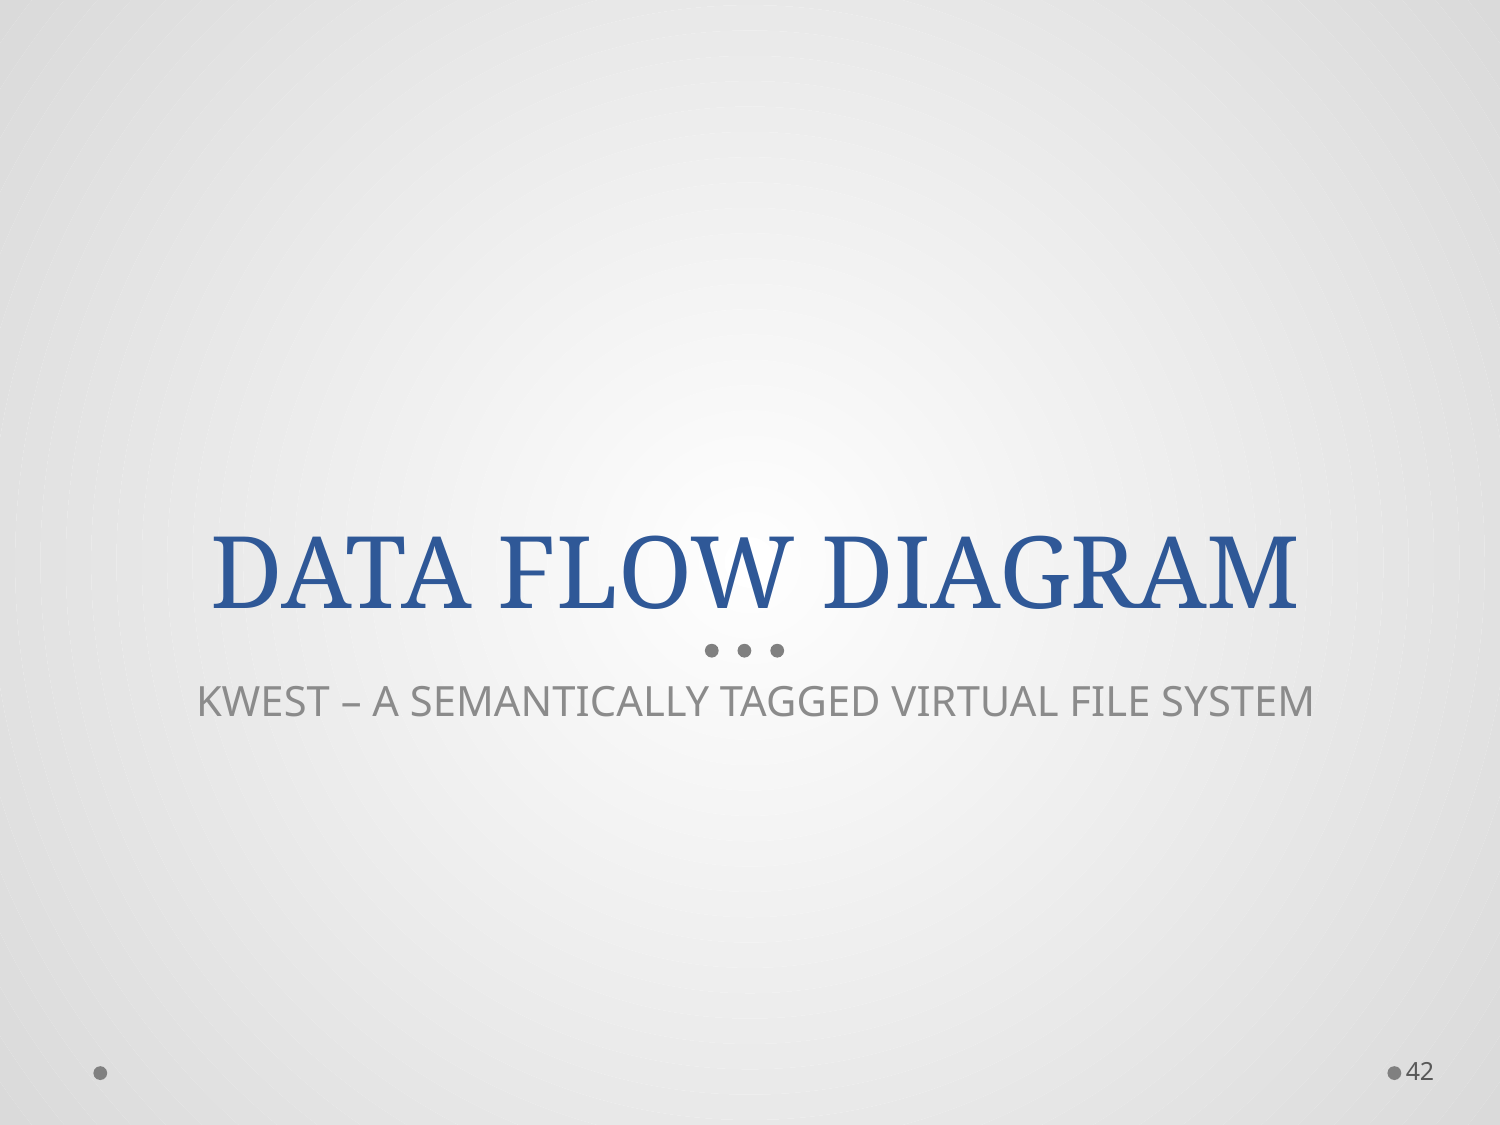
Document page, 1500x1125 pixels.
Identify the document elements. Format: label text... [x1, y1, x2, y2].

title DATA FLOW DIAGRAM [118, 224, 1394, 636]
list KWEST – A SEMANTICALLY TAGGED VIRTUAL FILE SYSTEM [118, 667, 1394, 854]
slide_number 42 [1401, 1042, 1494, 1103]
